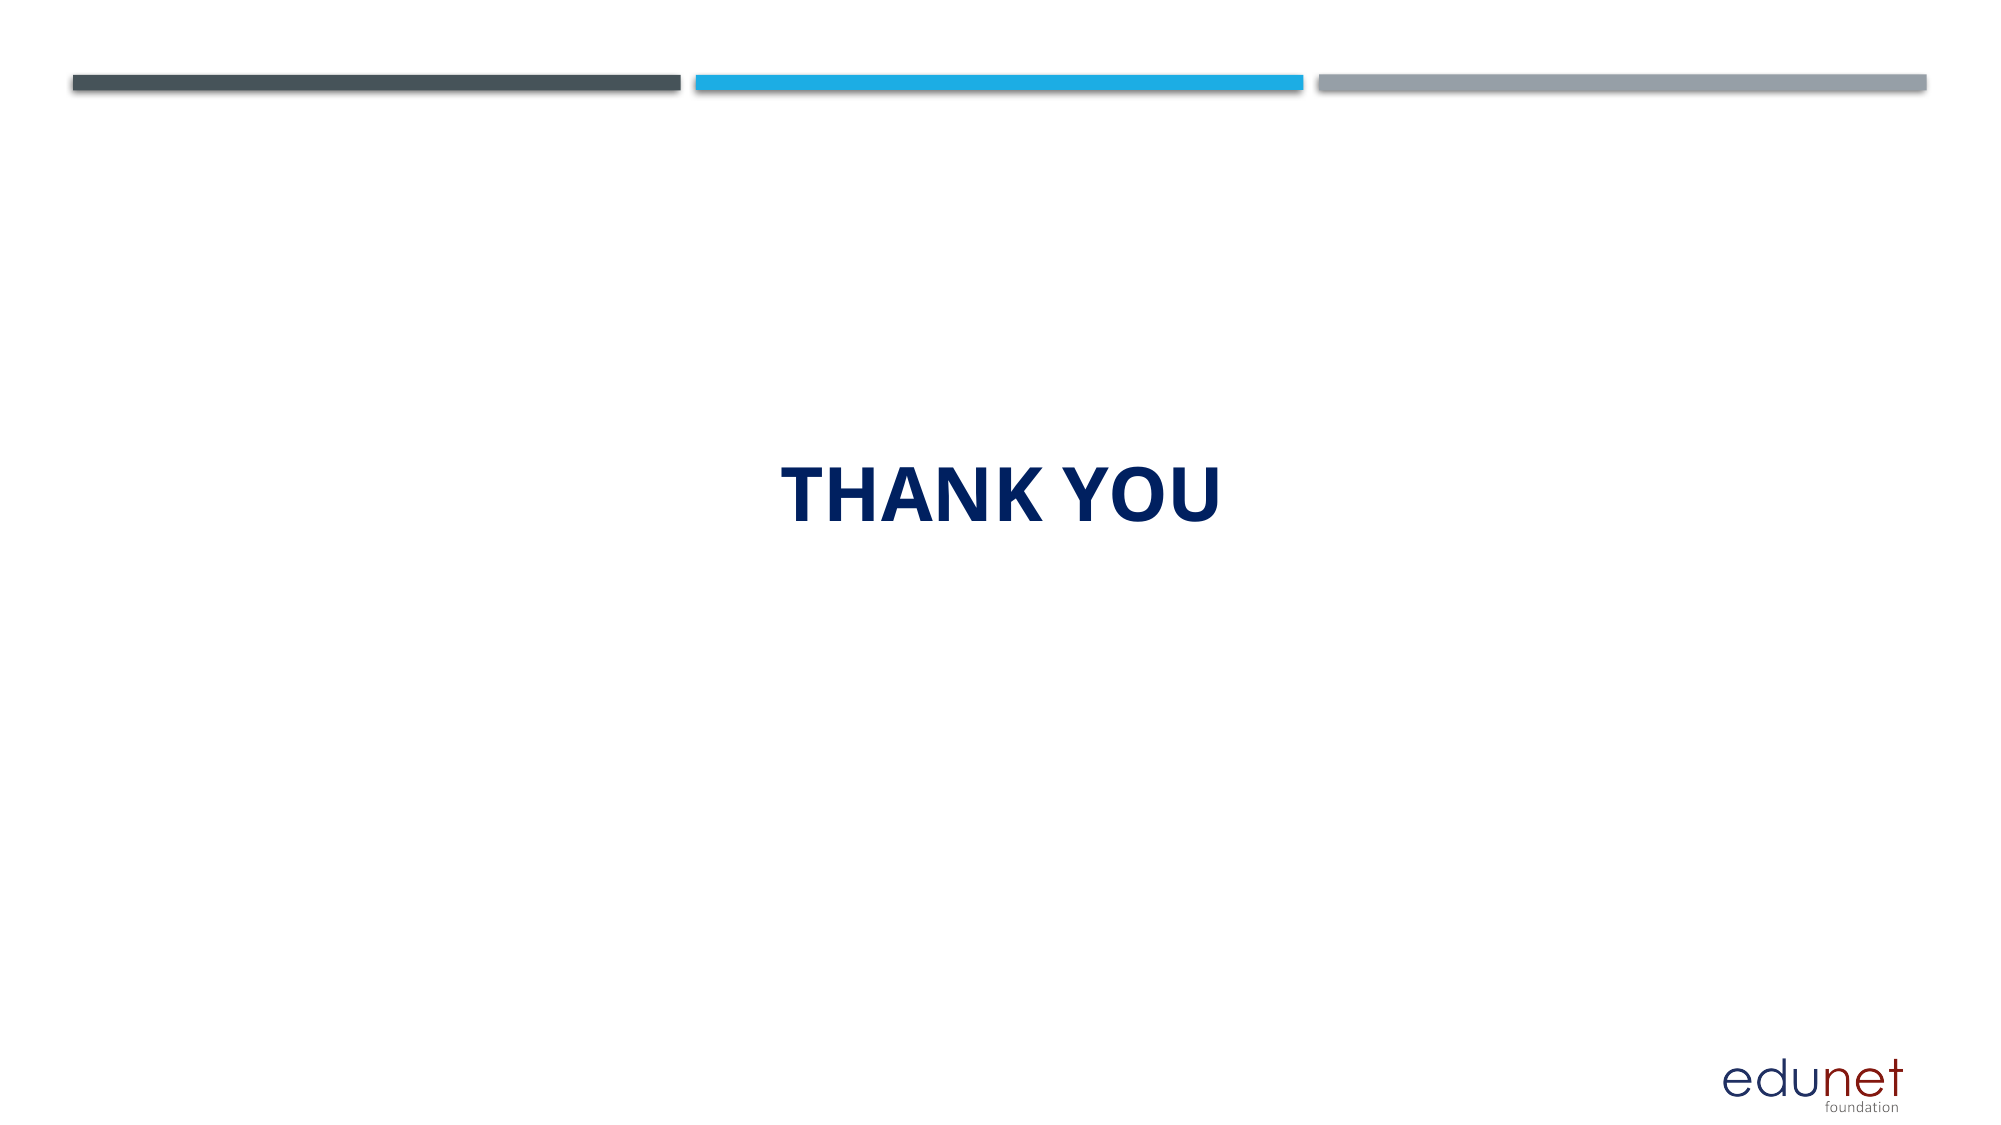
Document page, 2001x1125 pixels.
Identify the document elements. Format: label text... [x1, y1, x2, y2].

picture [1719, 1056, 1905, 1116]
title THANK YOU [240, 296, 1766, 544]
